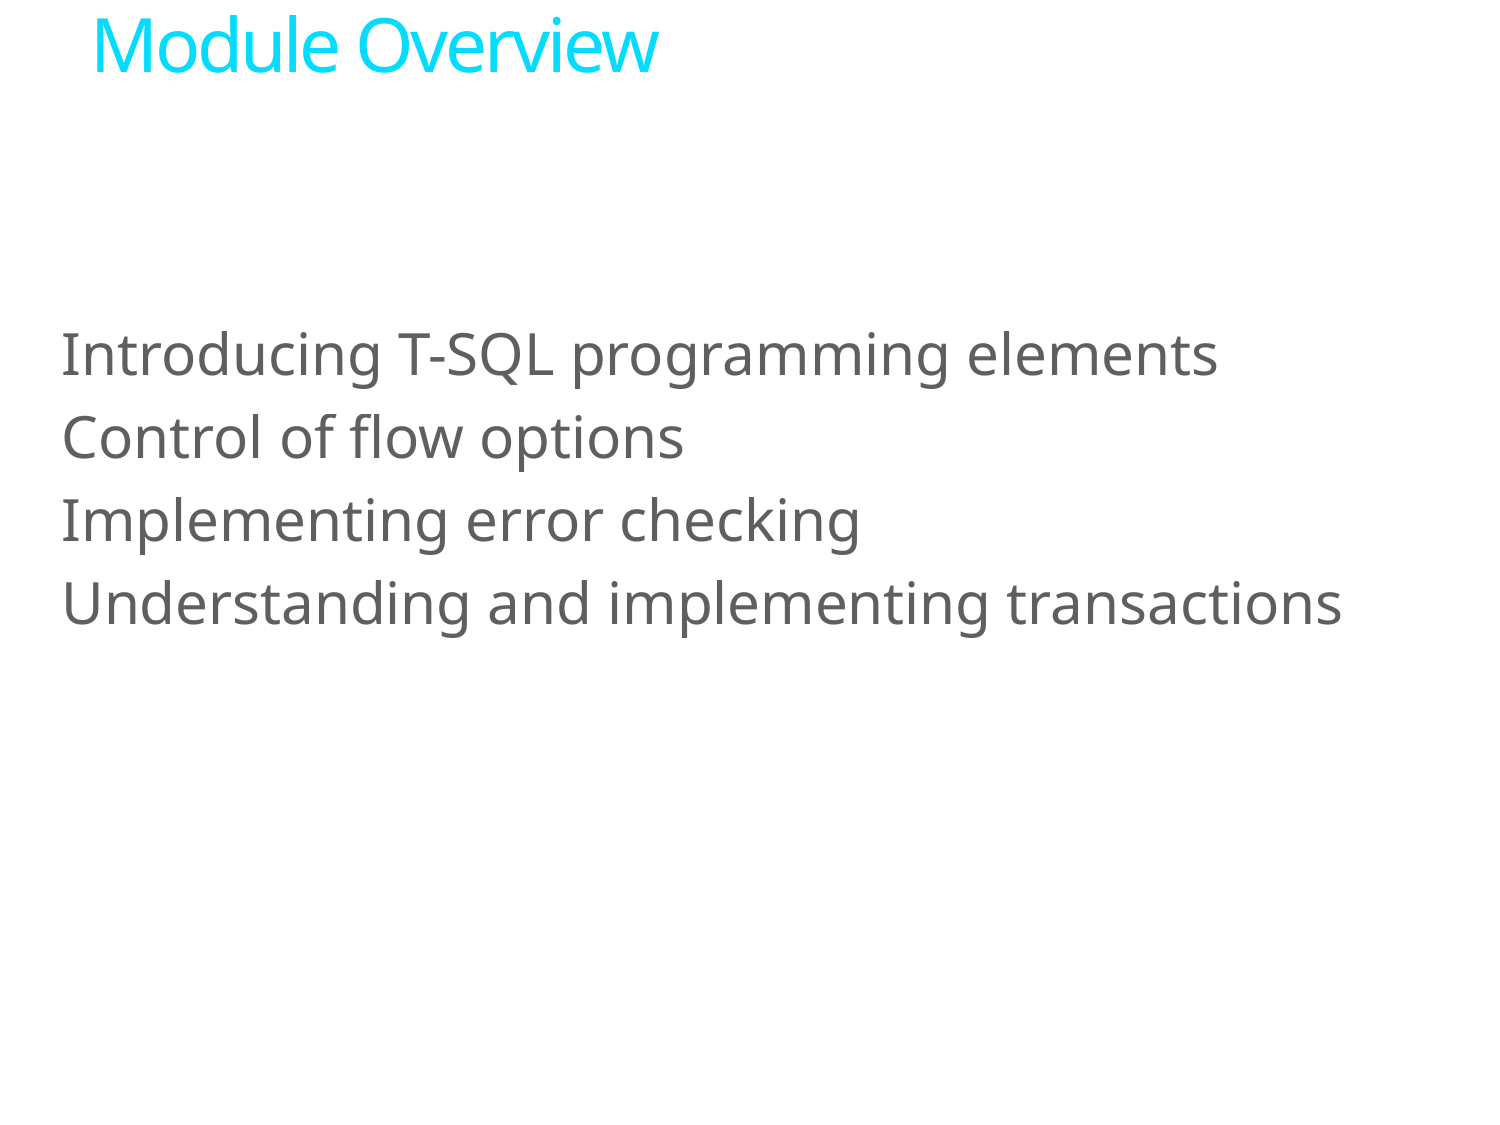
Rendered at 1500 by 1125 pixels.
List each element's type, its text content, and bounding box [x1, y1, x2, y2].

title Module Overview [75, 0, 1351, 122]
list Introducing T-SQL programming elements Control of flow options Implementing error checking Understanding and implementing transactions [46, 311, 1465, 963]
